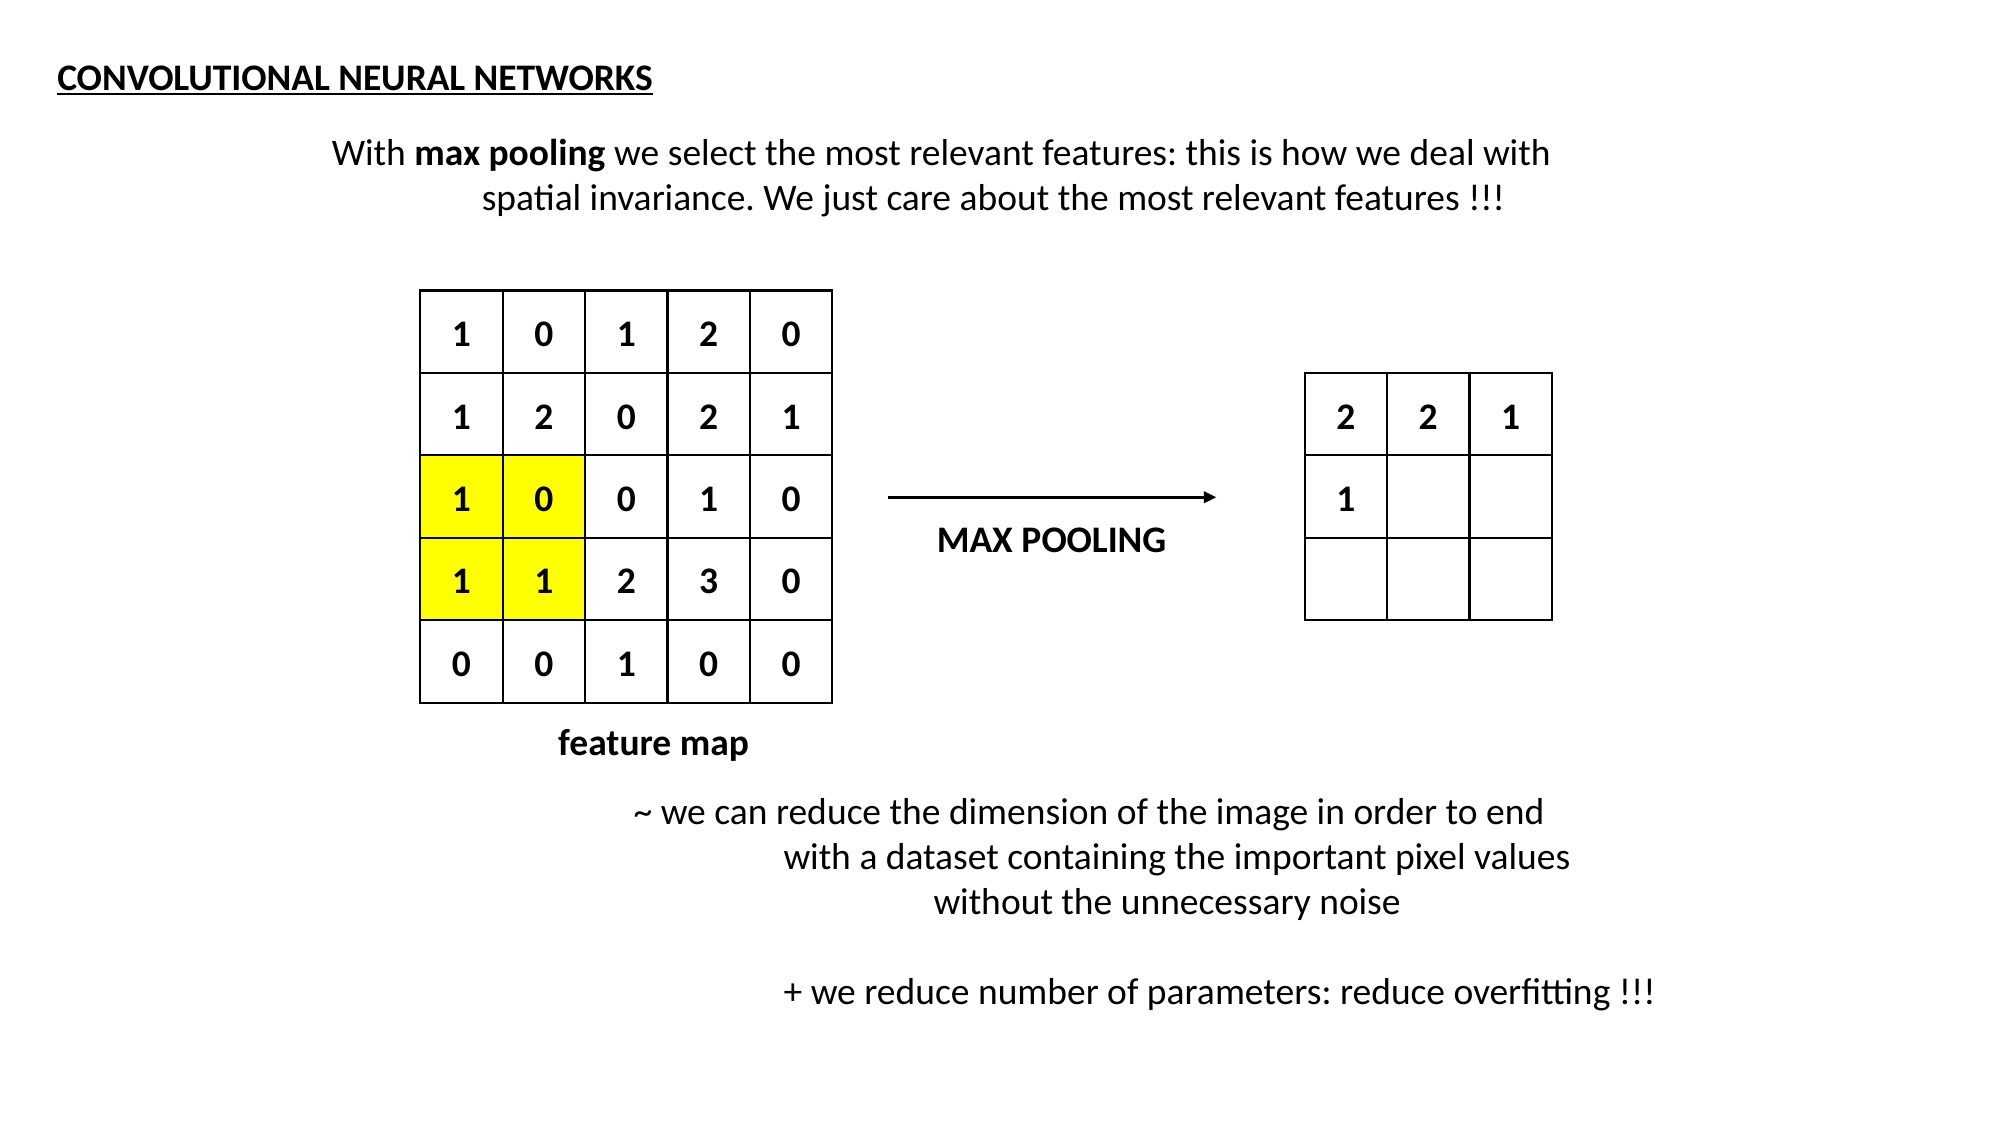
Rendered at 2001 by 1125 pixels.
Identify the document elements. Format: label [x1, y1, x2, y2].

text_box [468, 779, 1672, 1020]
text_box [419, 289, 833, 704]
text_box [543, 710, 765, 771]
text_box [922, 507, 1182, 568]
text_box [1304, 372, 1553, 621]
text_box [317, 120, 1567, 226]
text_box [42, 45, 669, 105]
